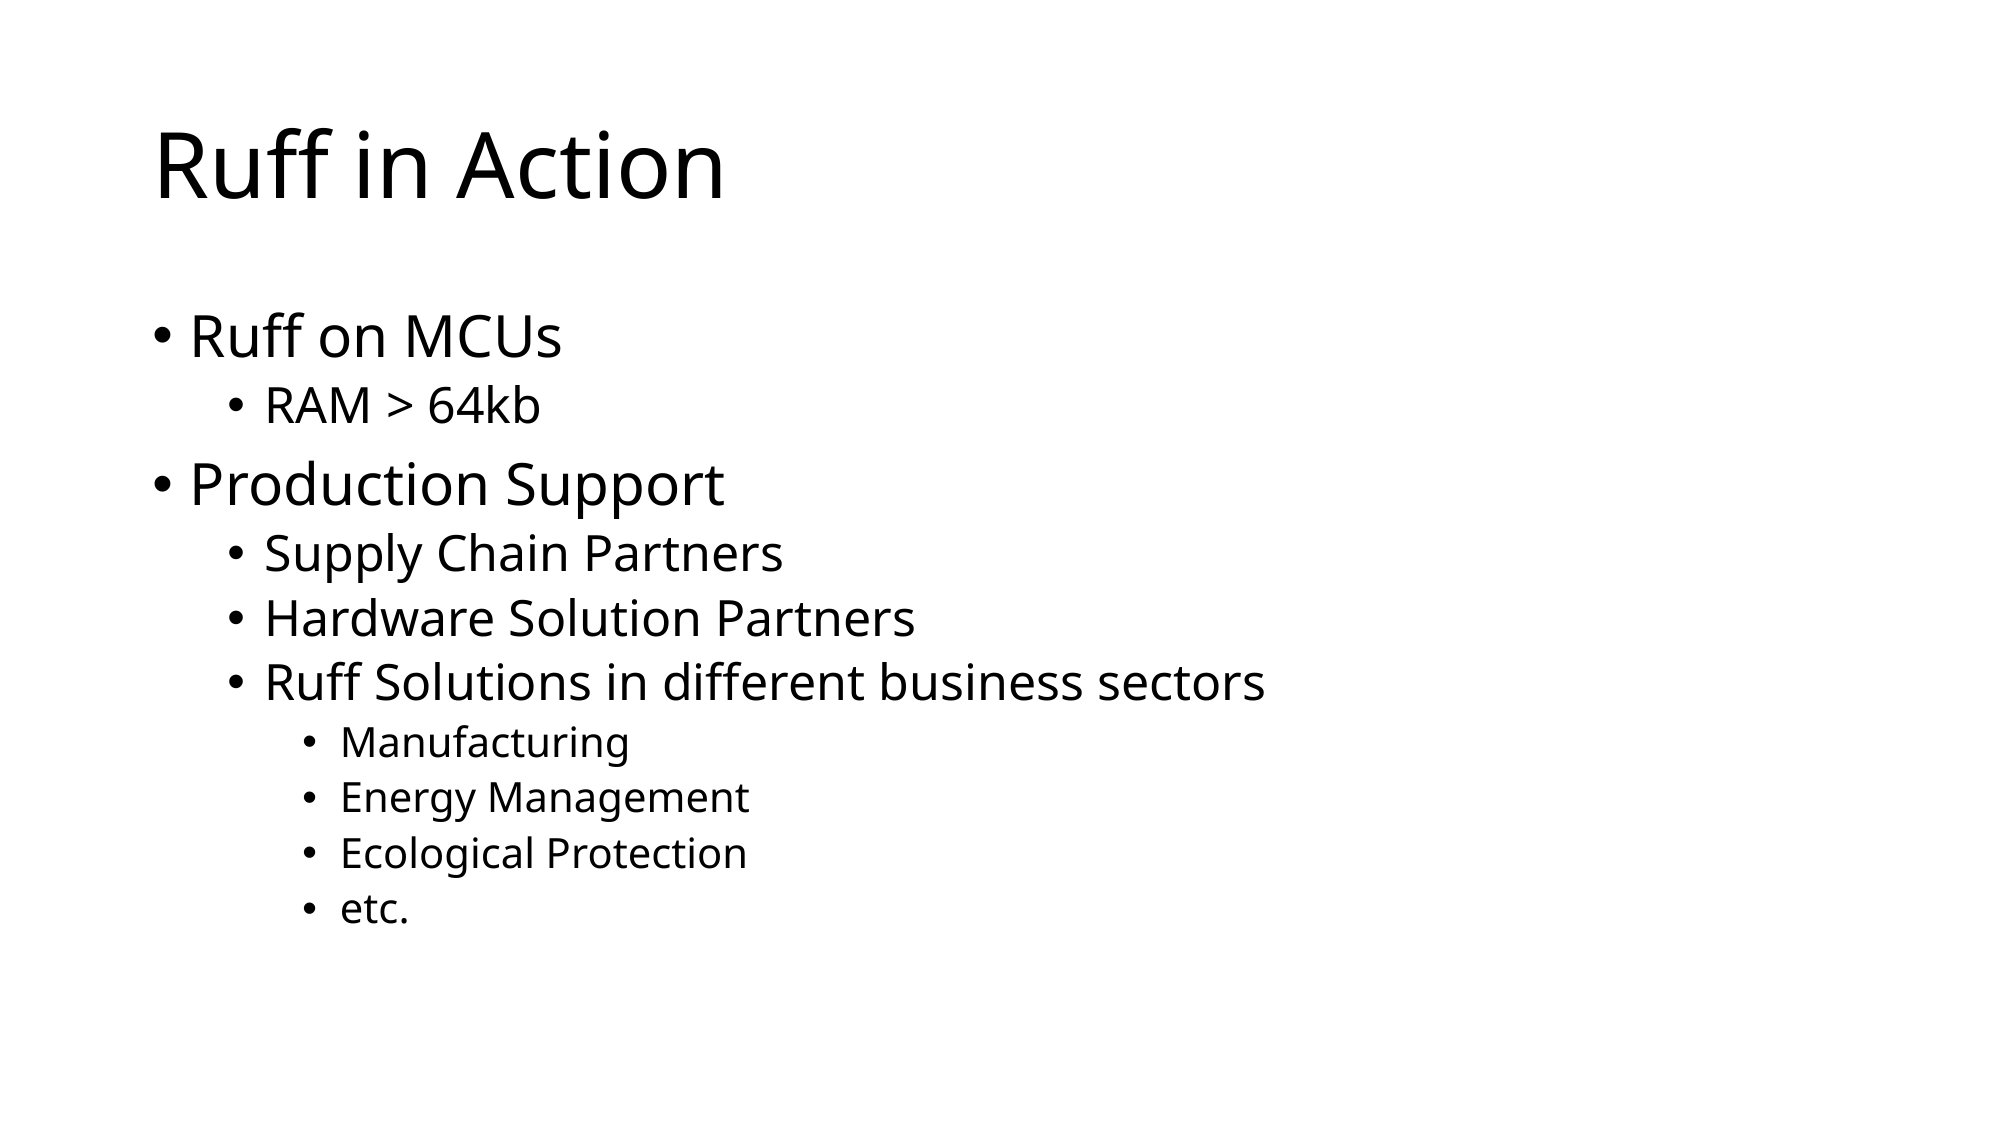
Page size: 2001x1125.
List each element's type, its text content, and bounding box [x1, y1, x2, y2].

list Ruff on MCUs RAM > 64kb Production Support Supply Chain Partners Hardware Solution Partners Ruff Solutions in different business sectors Manufacturing Energy Management Ecological Protection etc. [137, 299, 1863, 1014]
title Ruff in Action [137, 59, 1863, 278]
